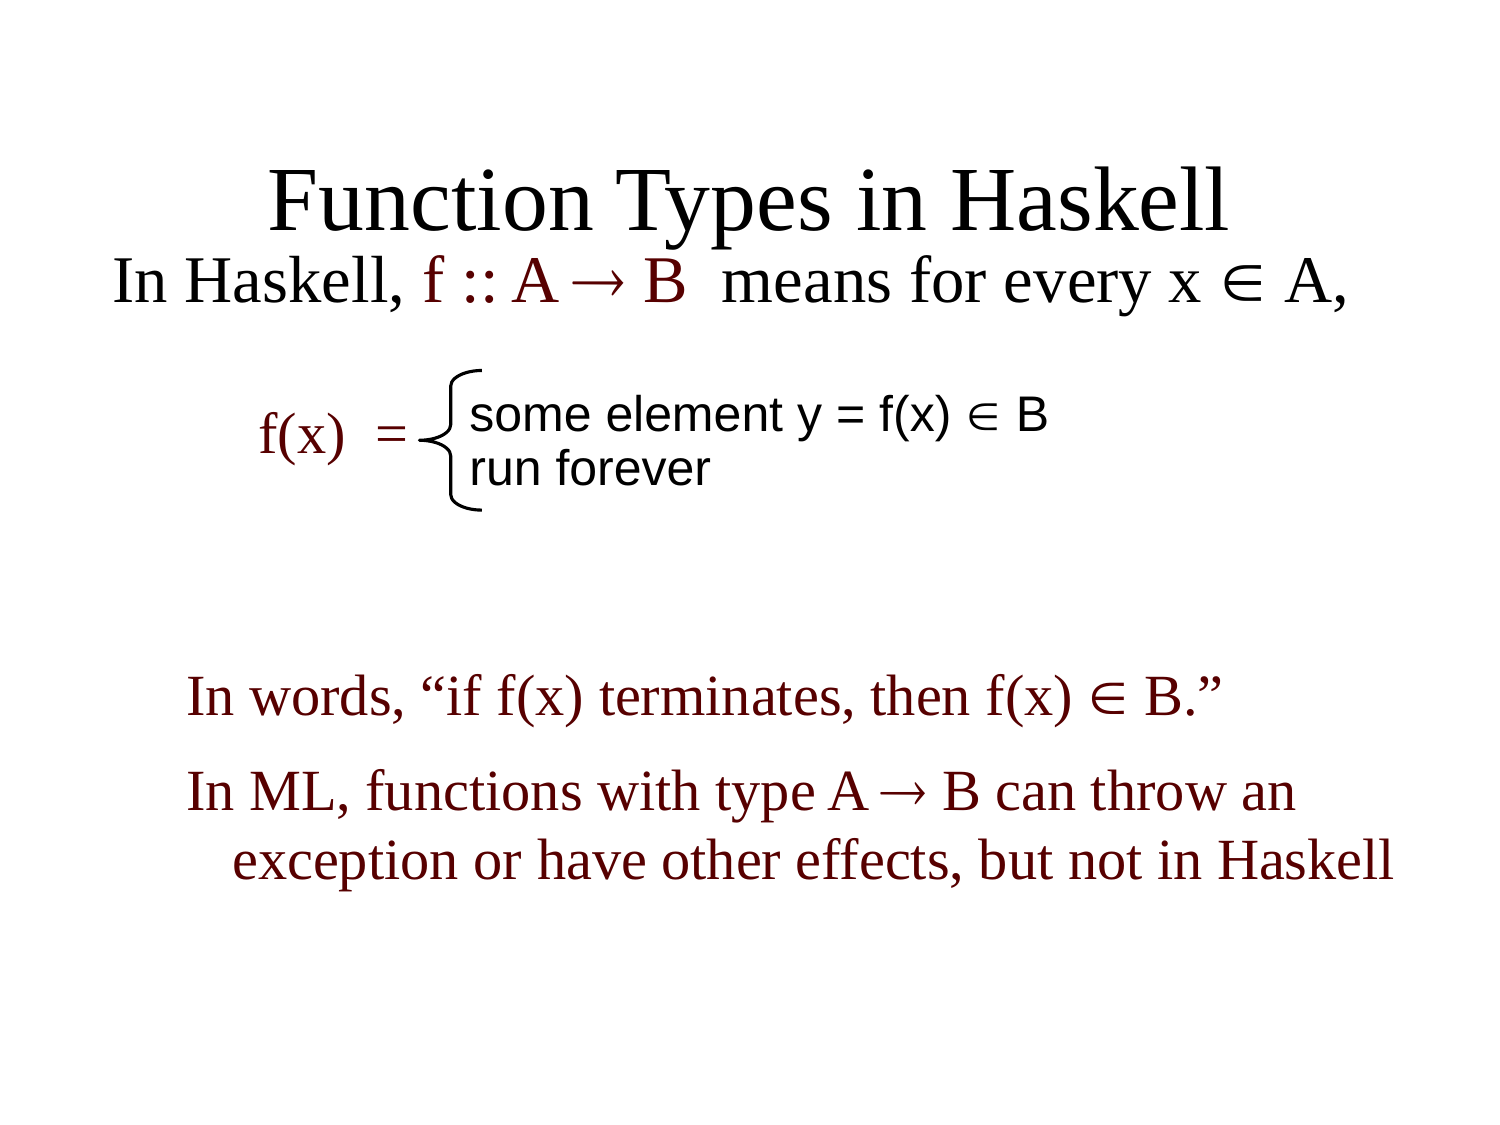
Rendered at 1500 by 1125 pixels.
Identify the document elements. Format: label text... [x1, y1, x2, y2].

text_box some element y = f(x)  B run forever [358, 381, 1157, 504]
list In Haskell, f :: A  B means for every x  A, f(x) = In words, “if f(x) terminates, then f(x)  B.” In ML, functions with type A  B can throw an exception or have other effects, but not in Haskell [75, 237, 1417, 944]
text_box [452, 370, 482, 381]
title Function Types in Haskell [112, 99, 1388, 237]
text_box [457, 504, 482, 511]
